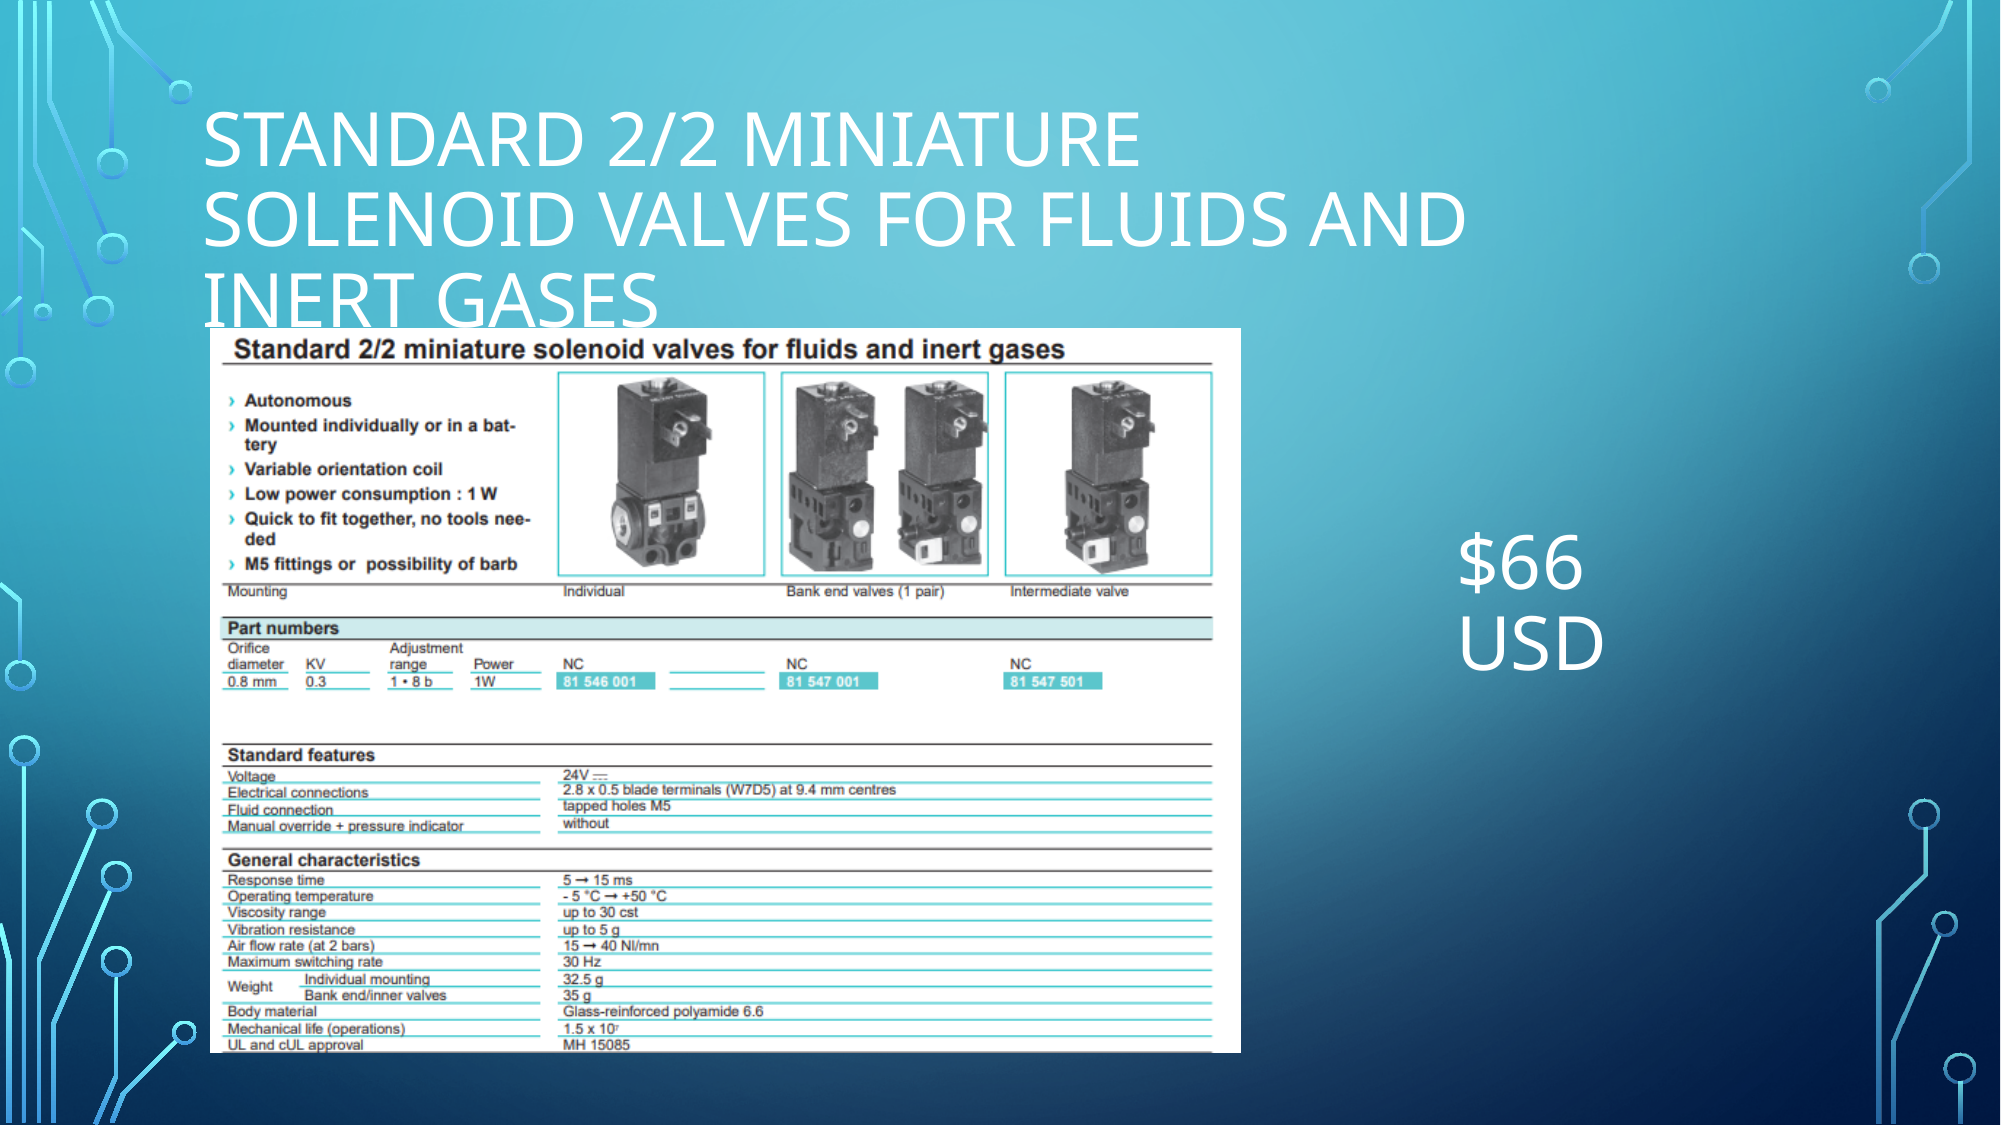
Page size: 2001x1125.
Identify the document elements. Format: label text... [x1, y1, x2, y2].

text_box $66 USD [1440, 484, 1658, 727]
title Standard 2/2 miniature solenoid valves for fluids and inert gases [187, 101, 1517, 344]
picture [209, 328, 1241, 1053]
